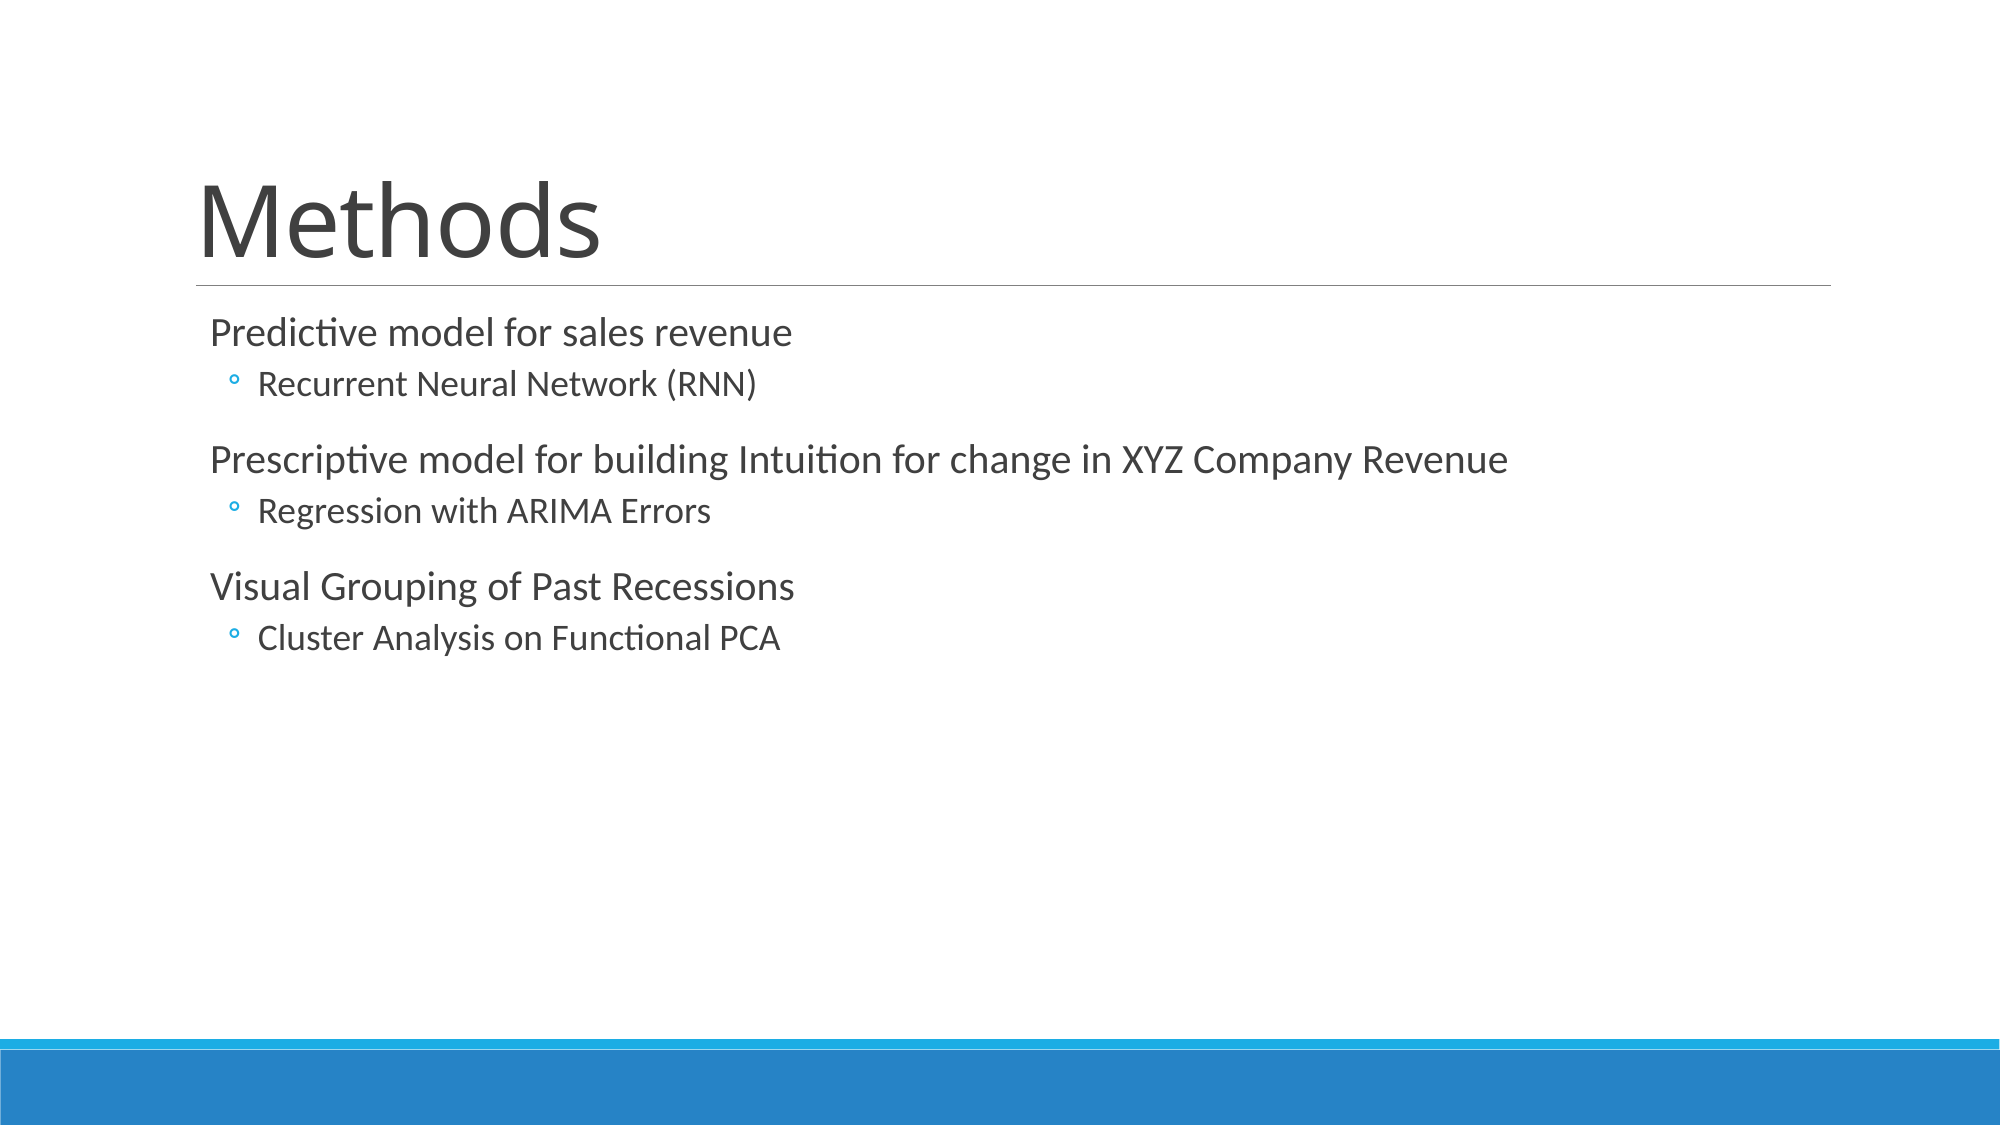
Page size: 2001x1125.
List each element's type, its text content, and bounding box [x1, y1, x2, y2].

title Methods [180, 47, 1830, 285]
list Predictive model for sales revenue Recurrent Neural Network (RNN) Prescriptive model for building Intuition for change in XYZ Company Revenue Regression with ARIMA Errors Visual Grouping of Past Recessions Cluster Analysis on Functional PCA [180, 302, 1830, 963]
